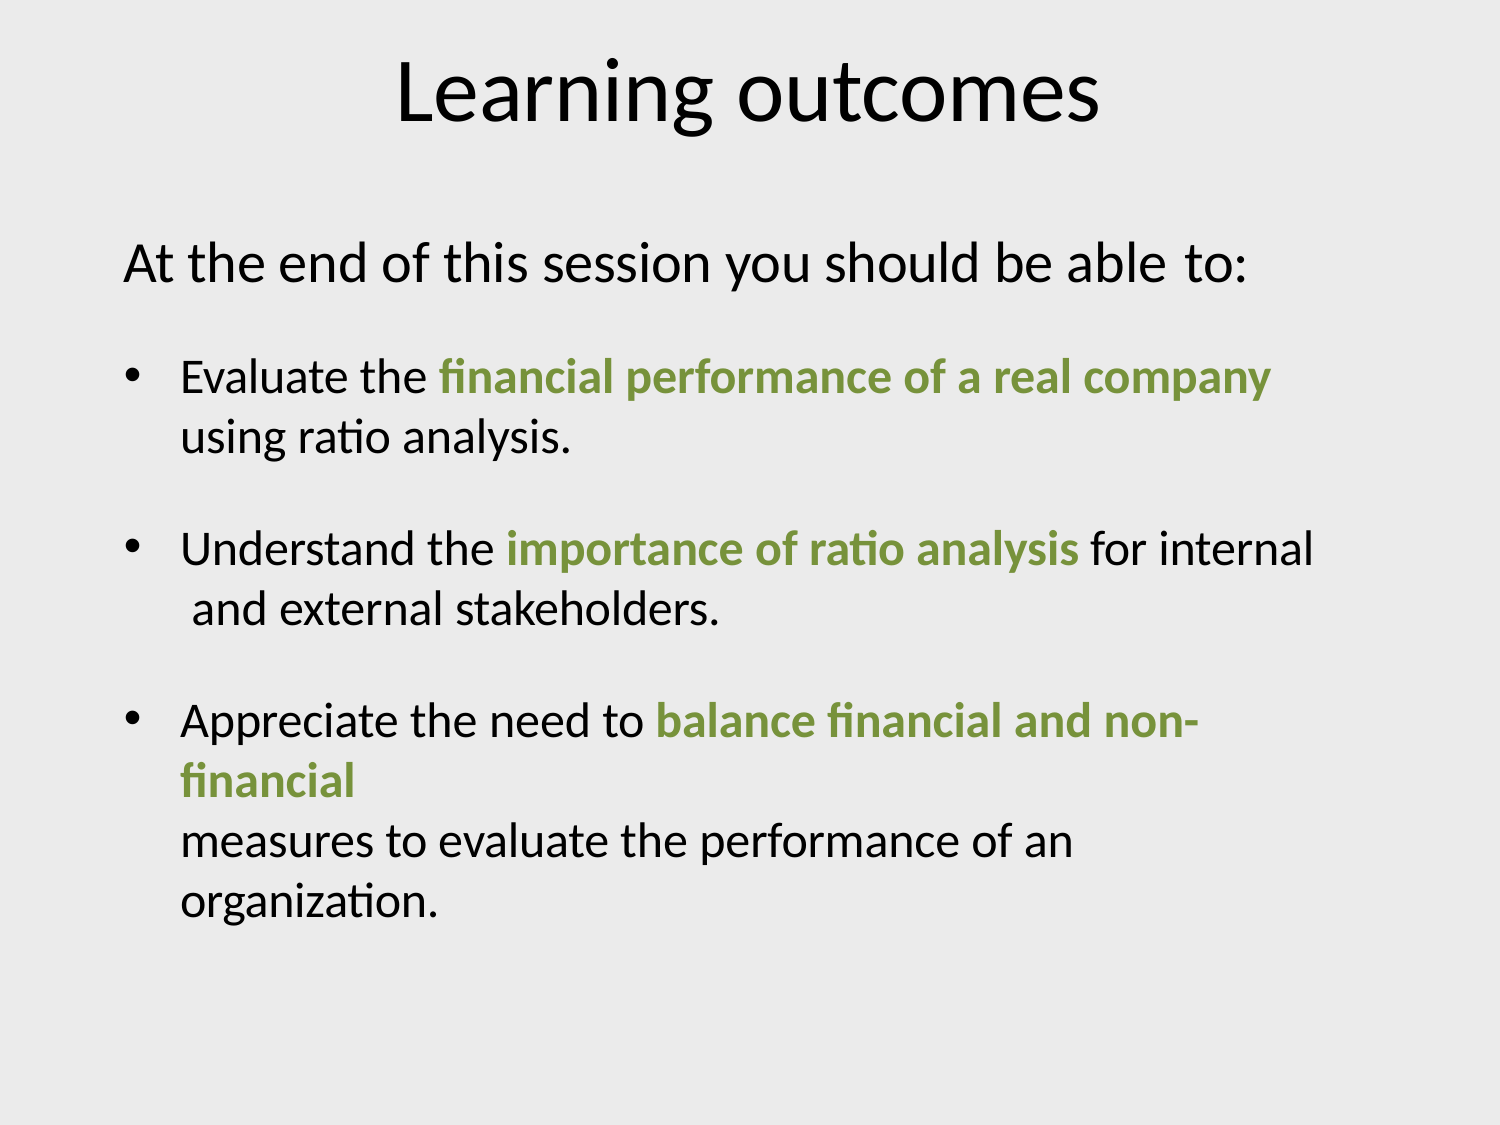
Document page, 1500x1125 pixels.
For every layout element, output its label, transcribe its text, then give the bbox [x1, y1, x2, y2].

title Learning outcomes [393, 27, 1107, 218]
text_box At the end of this session you should be able to: Evaluate the financial performance of a real company using ratio analysis. Understand the importance of ratio analysis for internal and external stakeholders. Appreciate the need to balance financial and non-financial measures to evaluate the performance of an organization. [121, 221, 1384, 928]
